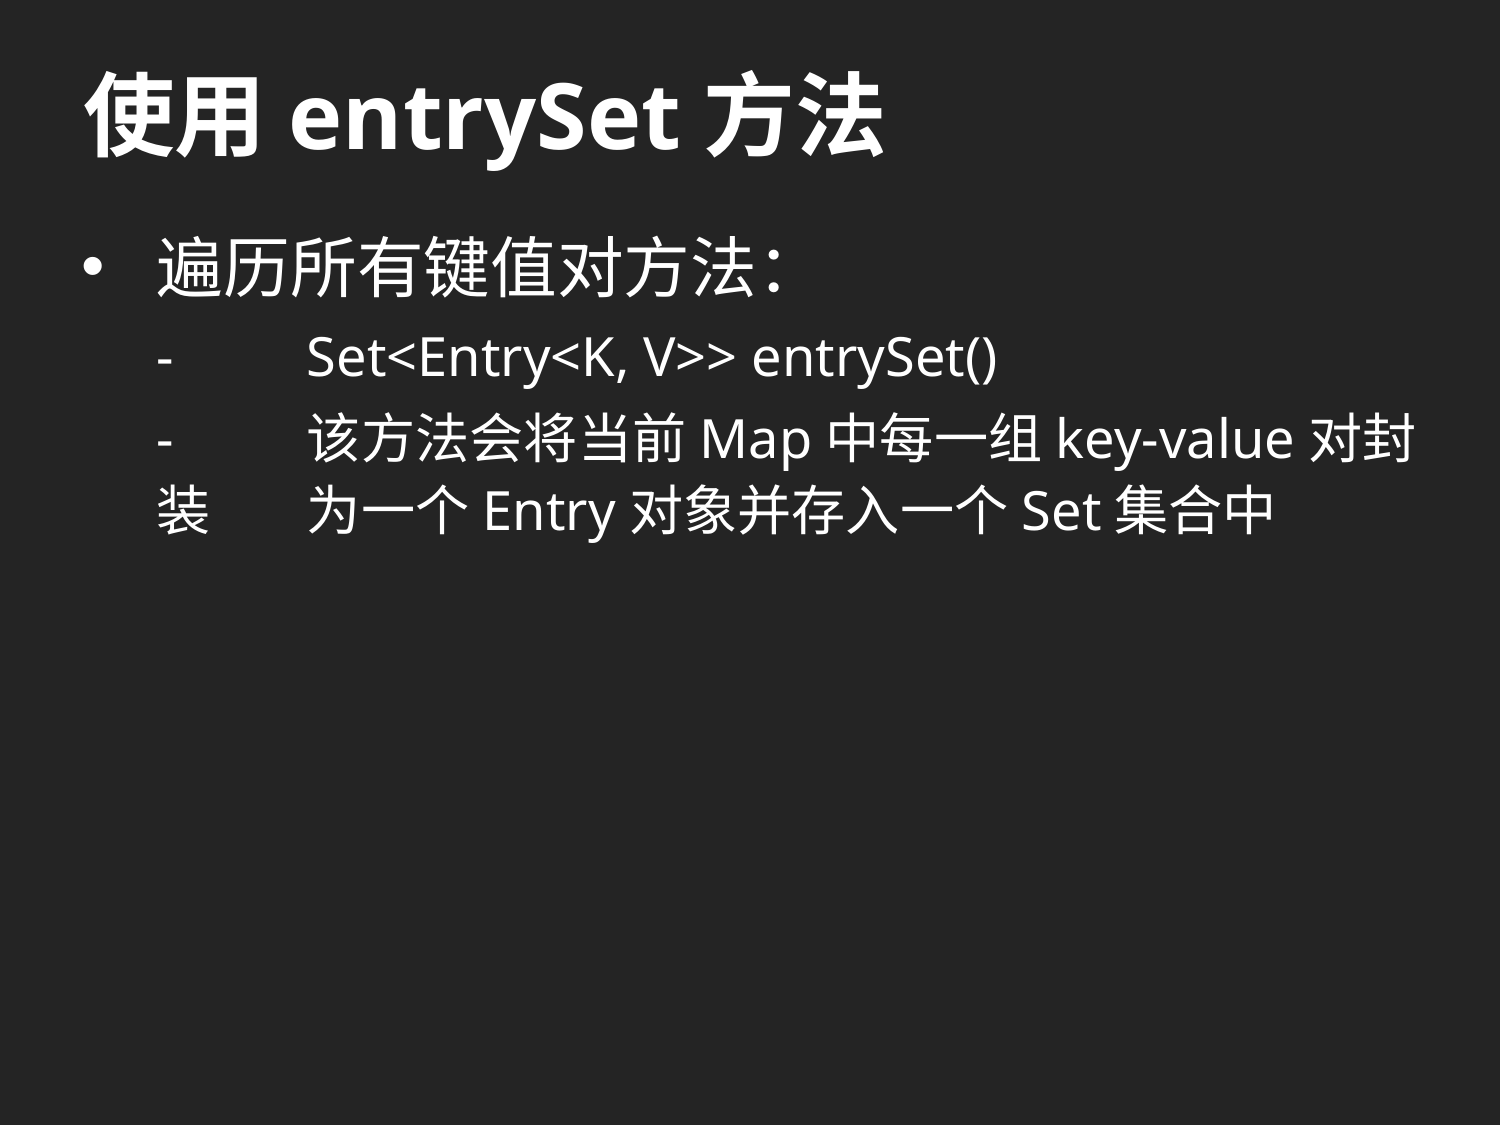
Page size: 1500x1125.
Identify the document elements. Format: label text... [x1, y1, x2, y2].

list 遍历所有键值对方法： - Set<Entry<K, V>> entrySet() - 该方法会将当前Map中每一组key-value对封装 为一个Entry对象并存入一个Set集合中 [66, 210, 1433, 1044]
title 使用entrySet方法 [68, 35, 1432, 192]
